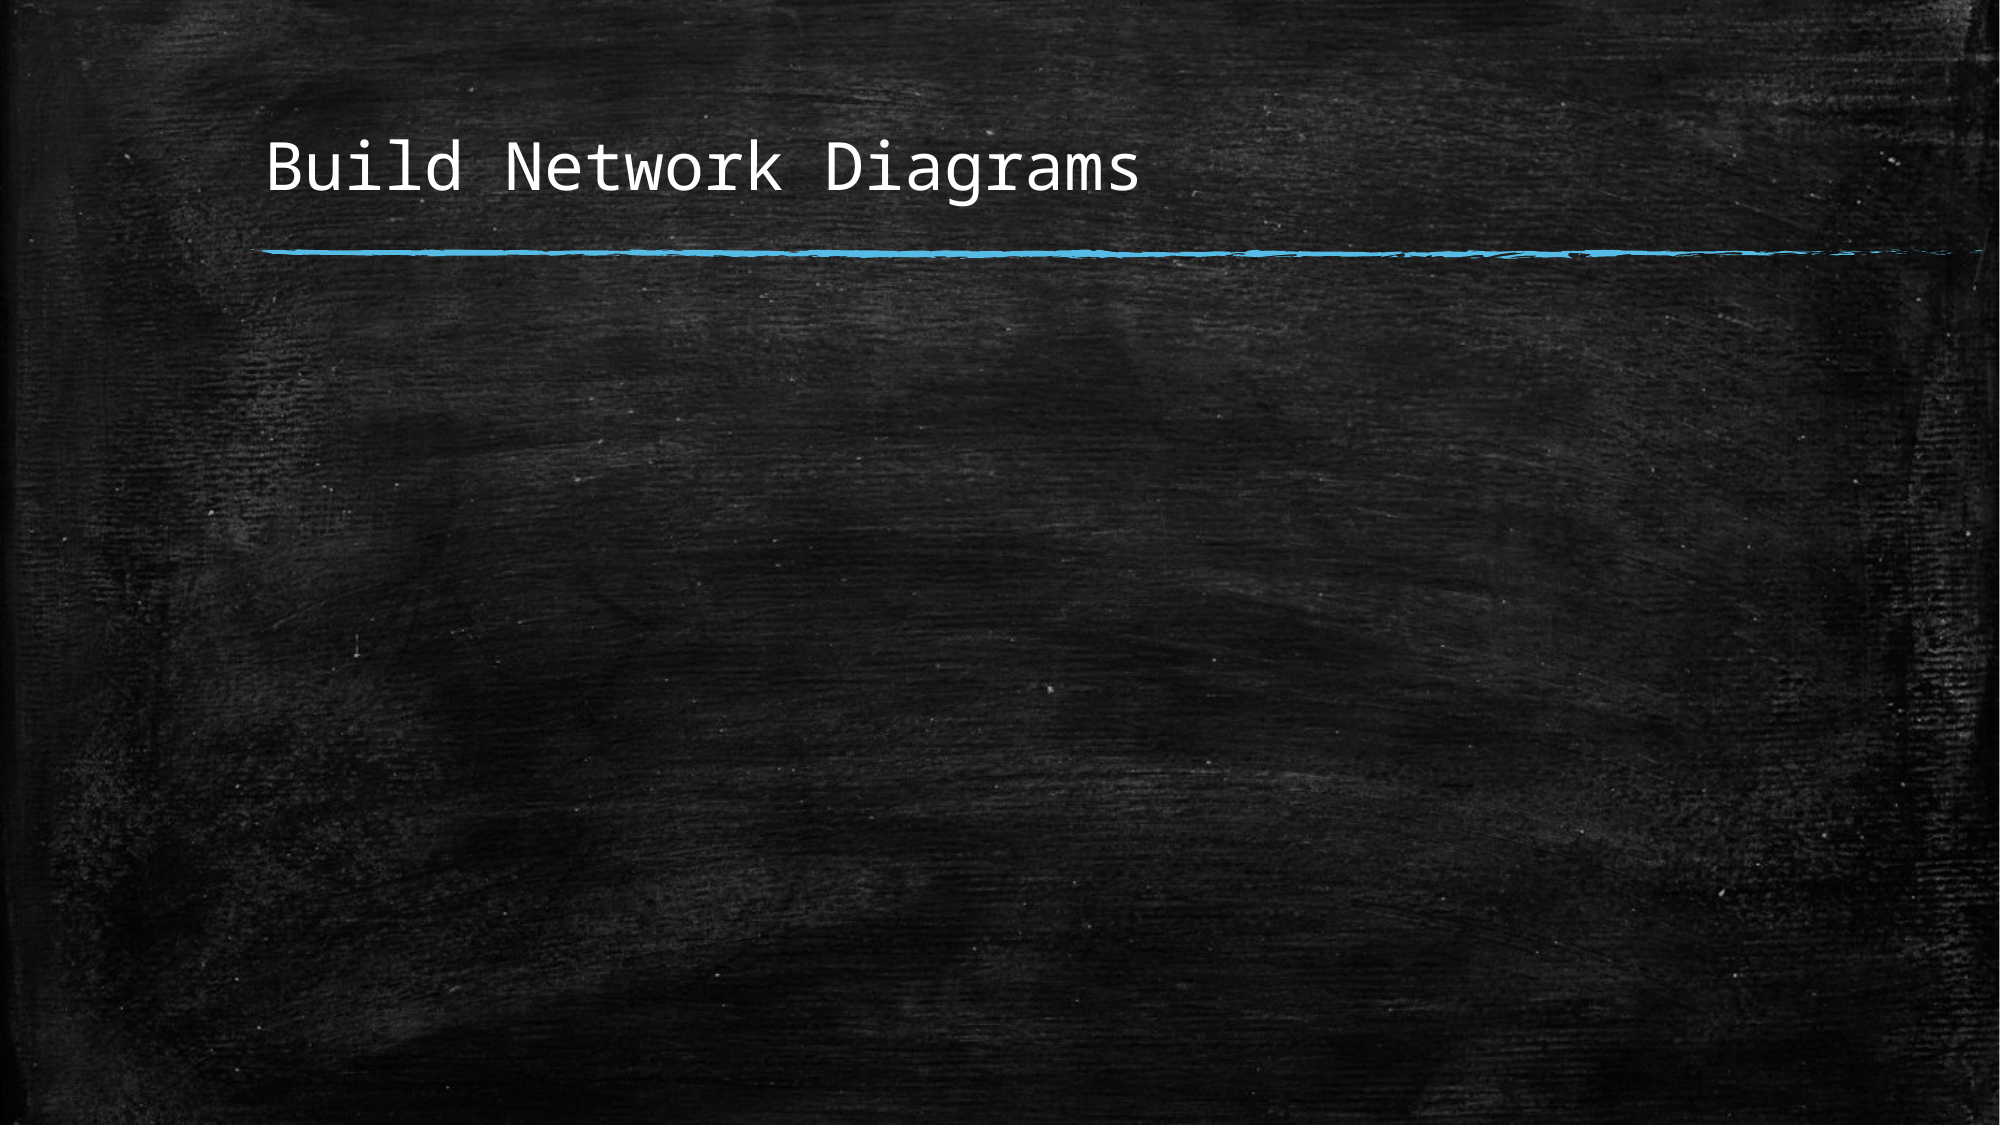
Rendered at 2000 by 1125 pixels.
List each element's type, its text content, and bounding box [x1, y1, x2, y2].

title Build Network Diagrams [249, 45, 1750, 213]
